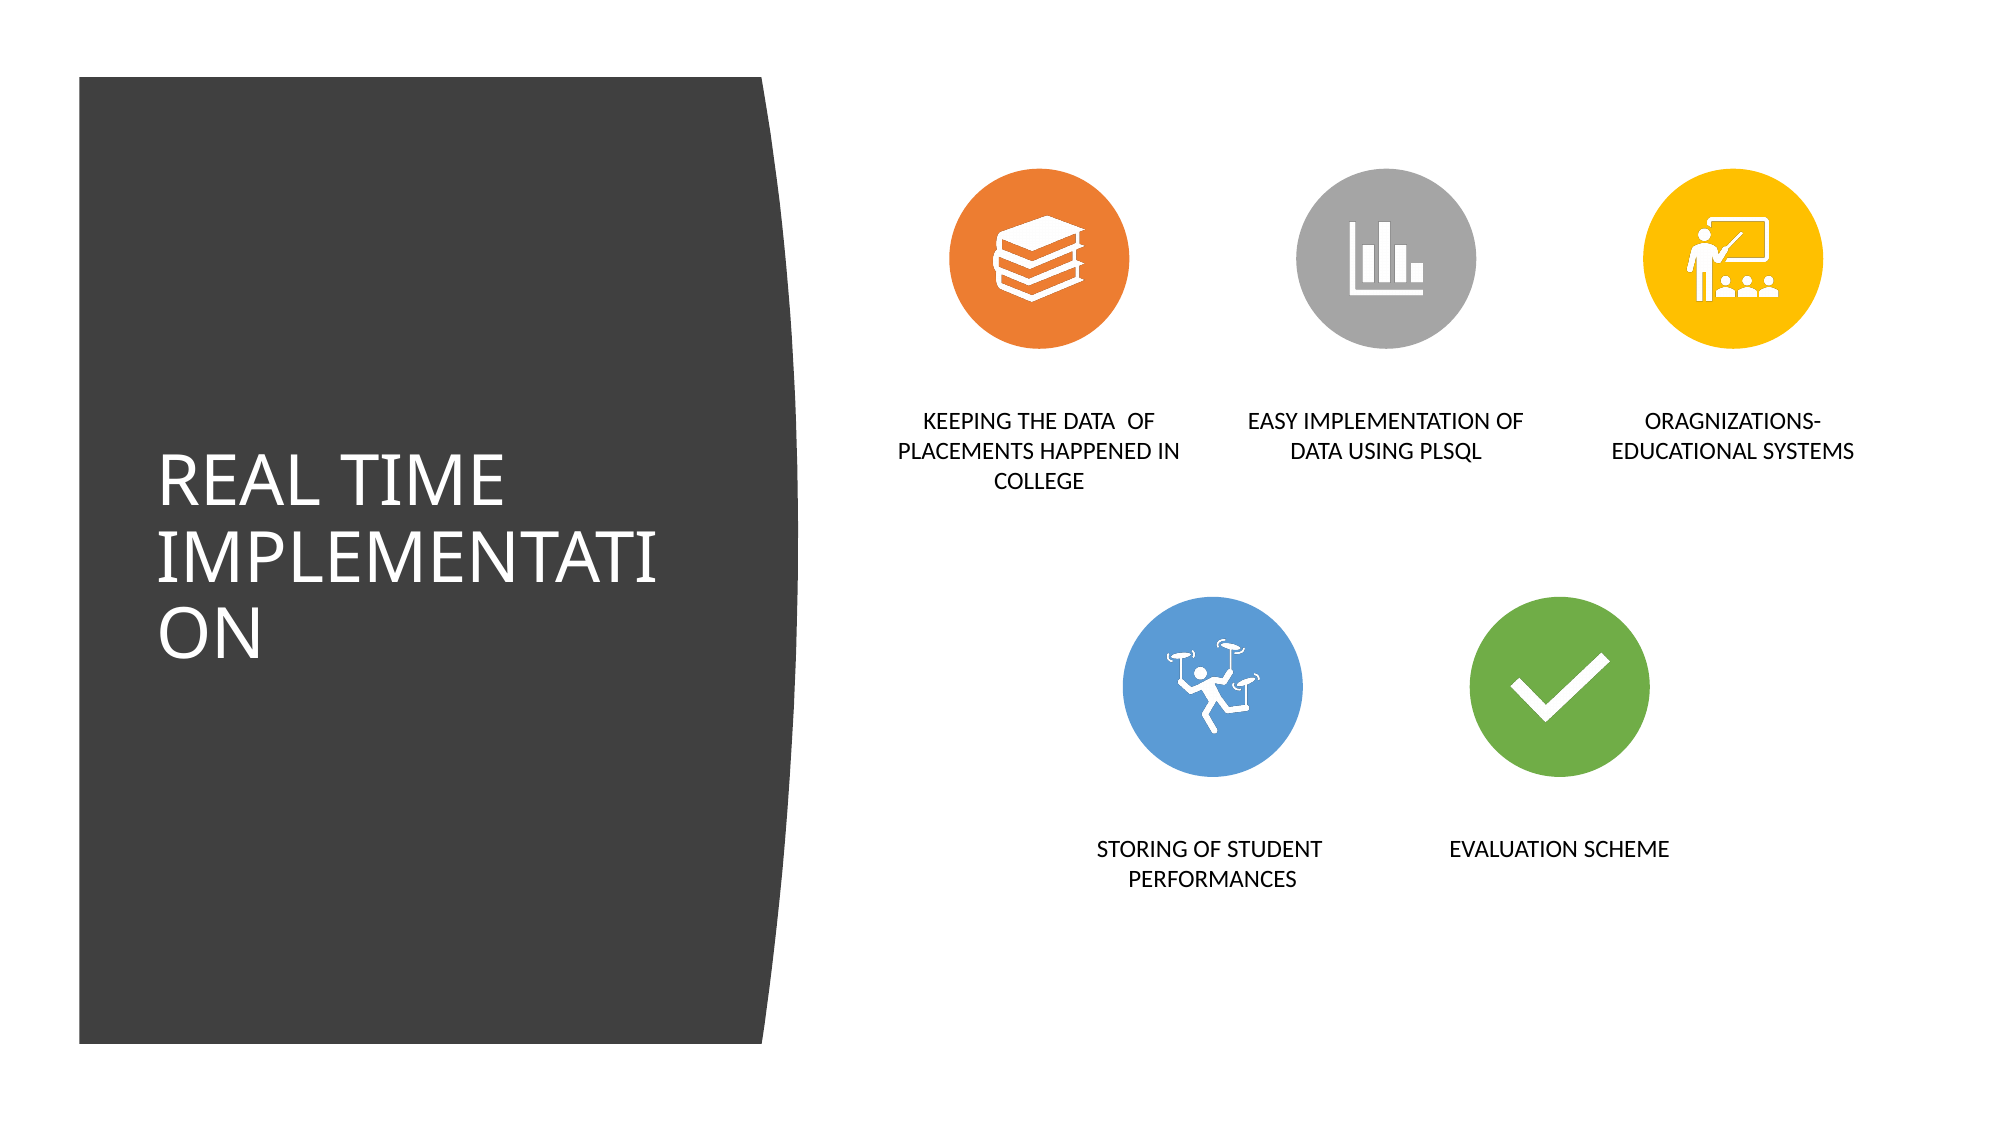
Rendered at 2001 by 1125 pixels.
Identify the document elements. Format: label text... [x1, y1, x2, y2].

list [852, 77, 1921, 1043]
text_box [78, 76, 800, 1045]
title REAL TIME IMPLEMENTATION [141, 166, 702, 953]
